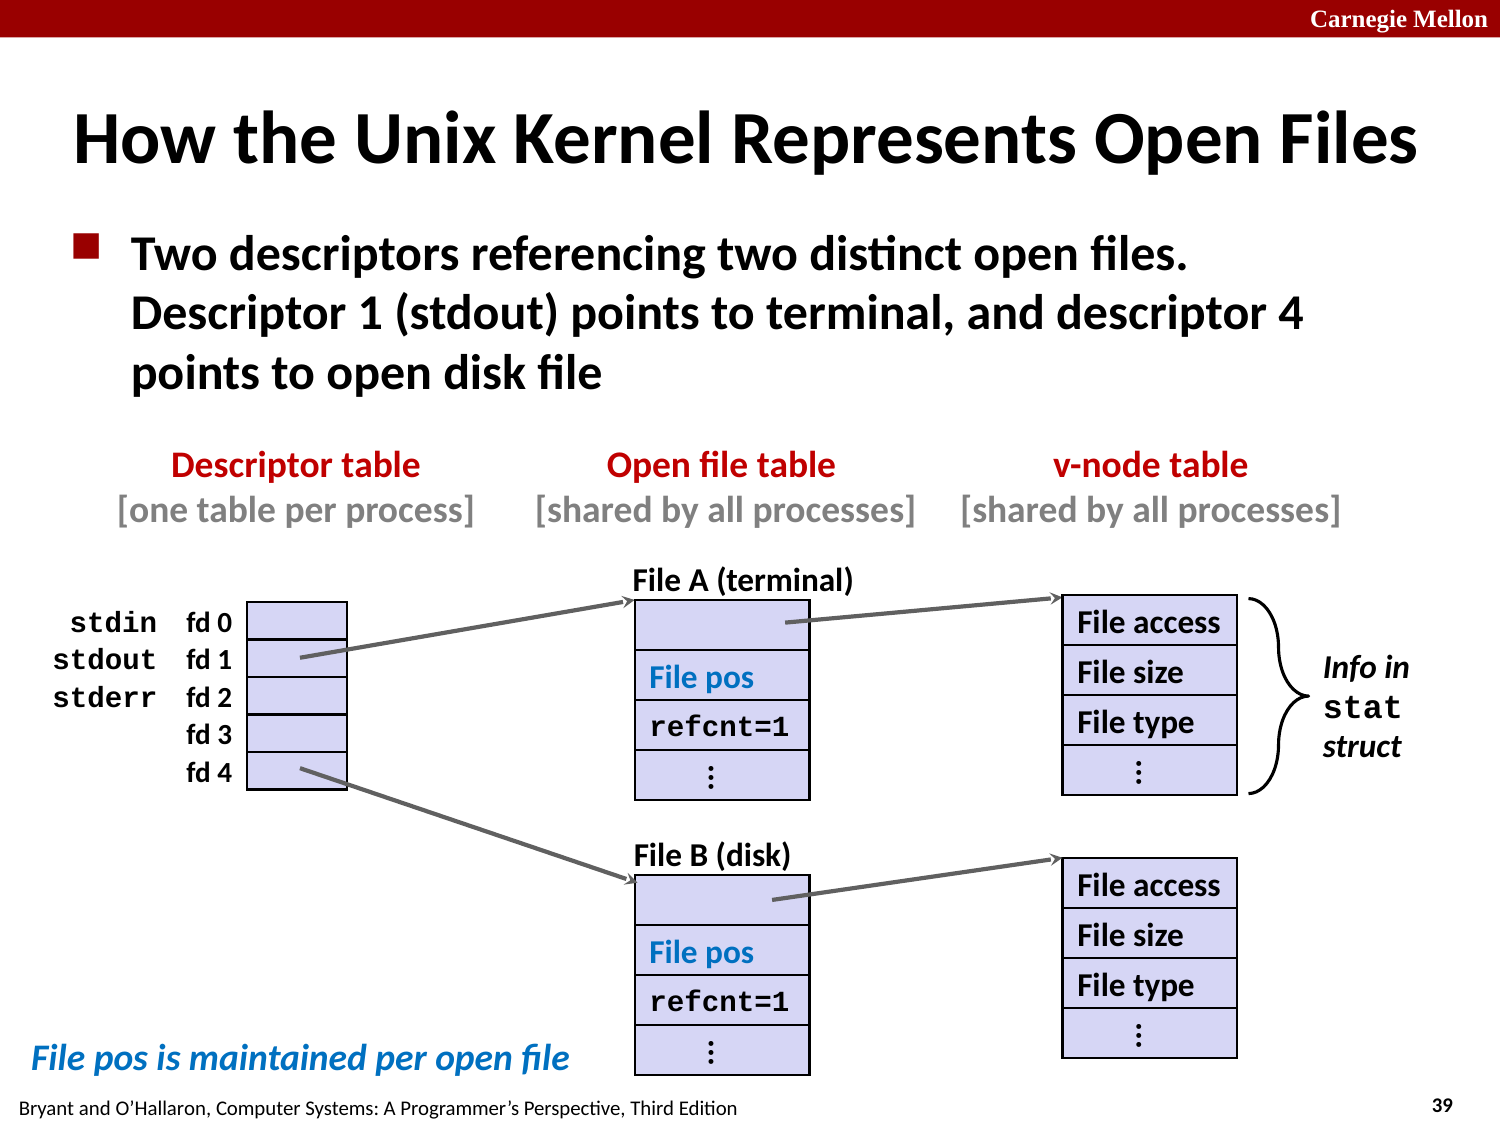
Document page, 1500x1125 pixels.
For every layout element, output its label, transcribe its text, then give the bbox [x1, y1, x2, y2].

text_box [1248, 598, 1309, 794]
text_box Open file table [shared by all processes] [520, 433, 932, 538]
text_box File pos [634, 650, 810, 699]
text_box [248, 752, 348, 790]
text_box ... [634, 1025, 810, 1075]
text_box [248, 677, 348, 714]
text_box File B (disk) [618, 825, 807, 880]
text_box [623, 880, 638, 885]
text_box [634, 875, 810, 925]
text_box File pos [634, 925, 810, 975]
text_box ... [1062, 746, 1238, 796]
text_box File size [1062, 645, 1238, 695]
text_box File A (terminal) [617, 550, 870, 605]
text_box [1049, 592, 1062, 605]
text_box v-node table [shared by all processes] [945, 433, 1357, 538]
text_box Descriptor table [one table per process] [101, 433, 491, 538]
text_box [248, 602, 348, 639]
list Two descriptors referencing two distinct open files. Descriptor 1 (stdout) points to terminal, and descriptor 4 points to open disk file [59, 212, 1423, 426]
text_box ... [634, 750, 810, 800]
title How the Unix Kernel Represents Open Files [58, 71, 1488, 197]
text_box [1049, 853, 1063, 866]
text_box [248, 714, 348, 752]
text_box fd 2 [173, 677, 248, 714]
text_box File pos is maintained per open file [16, 1025, 586, 1086]
text_box stdout [37, 633, 173, 683]
text_box File size [1062, 907, 1238, 957]
text_box fd 4 [147, 752, 248, 790]
text_box [634, 605, 810, 650]
text_box [248, 639, 348, 677]
text_box fd 1 [173, 639, 248, 677]
text_box File type [1062, 957, 1238, 1008]
text_box ... [1062, 1008, 1238, 1058]
text_box Info in stat struct [1308, 637, 1459, 772]
text_box stderr [37, 683, 173, 721]
text_box File access [1062, 595, 1238, 645]
text_box fd 0 [173, 602, 248, 639]
text_box stdin [54, 595, 173, 646]
text_box File access [1062, 857, 1238, 907]
text_box File type [1062, 695, 1238, 746]
text_box fd 3 [147, 714, 248, 752]
text_box refcnt=1 [634, 975, 810, 1025]
text_box refcnt=1 [634, 699, 810, 750]
